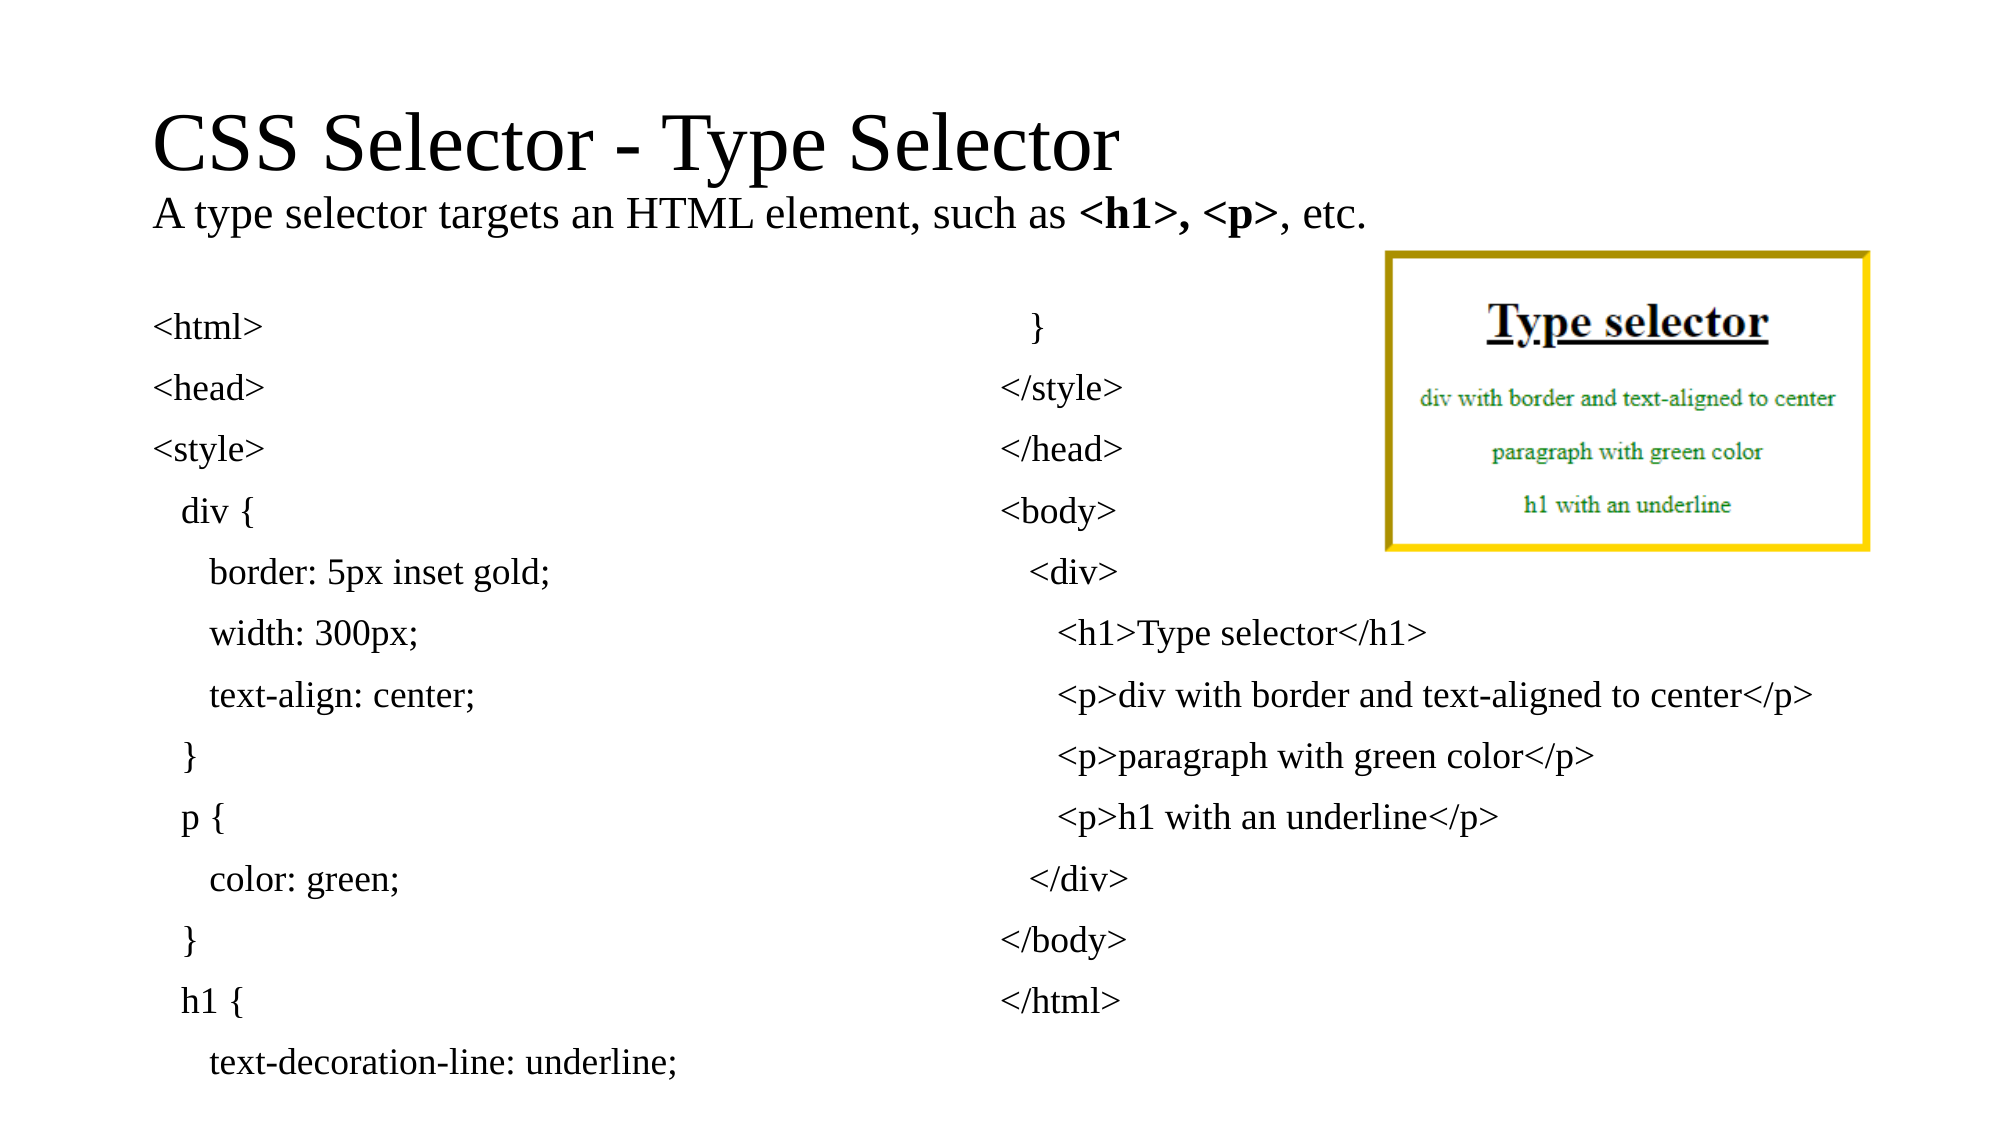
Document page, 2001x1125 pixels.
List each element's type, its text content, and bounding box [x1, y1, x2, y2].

list <html> <head> <style> div { border: 5px inset gold; width: 300px; text-align: center; } p { color: green; } h1 { text-decoration-line: underline; } </style> </head> <body> <div> <h1>Type selector</h1> <p>div with border and text-aligned to center</p> <p>paragraph with green color</p> <p>h1 with an underline</p> </div> </body> </html> [137, 299, 1863, 1082]
title CSS Selector - Type Selector A type selector targets an HTML element, such as <h1>, <p>, etc. [137, 59, 1863, 278]
picture [1379, 243, 1880, 563]
